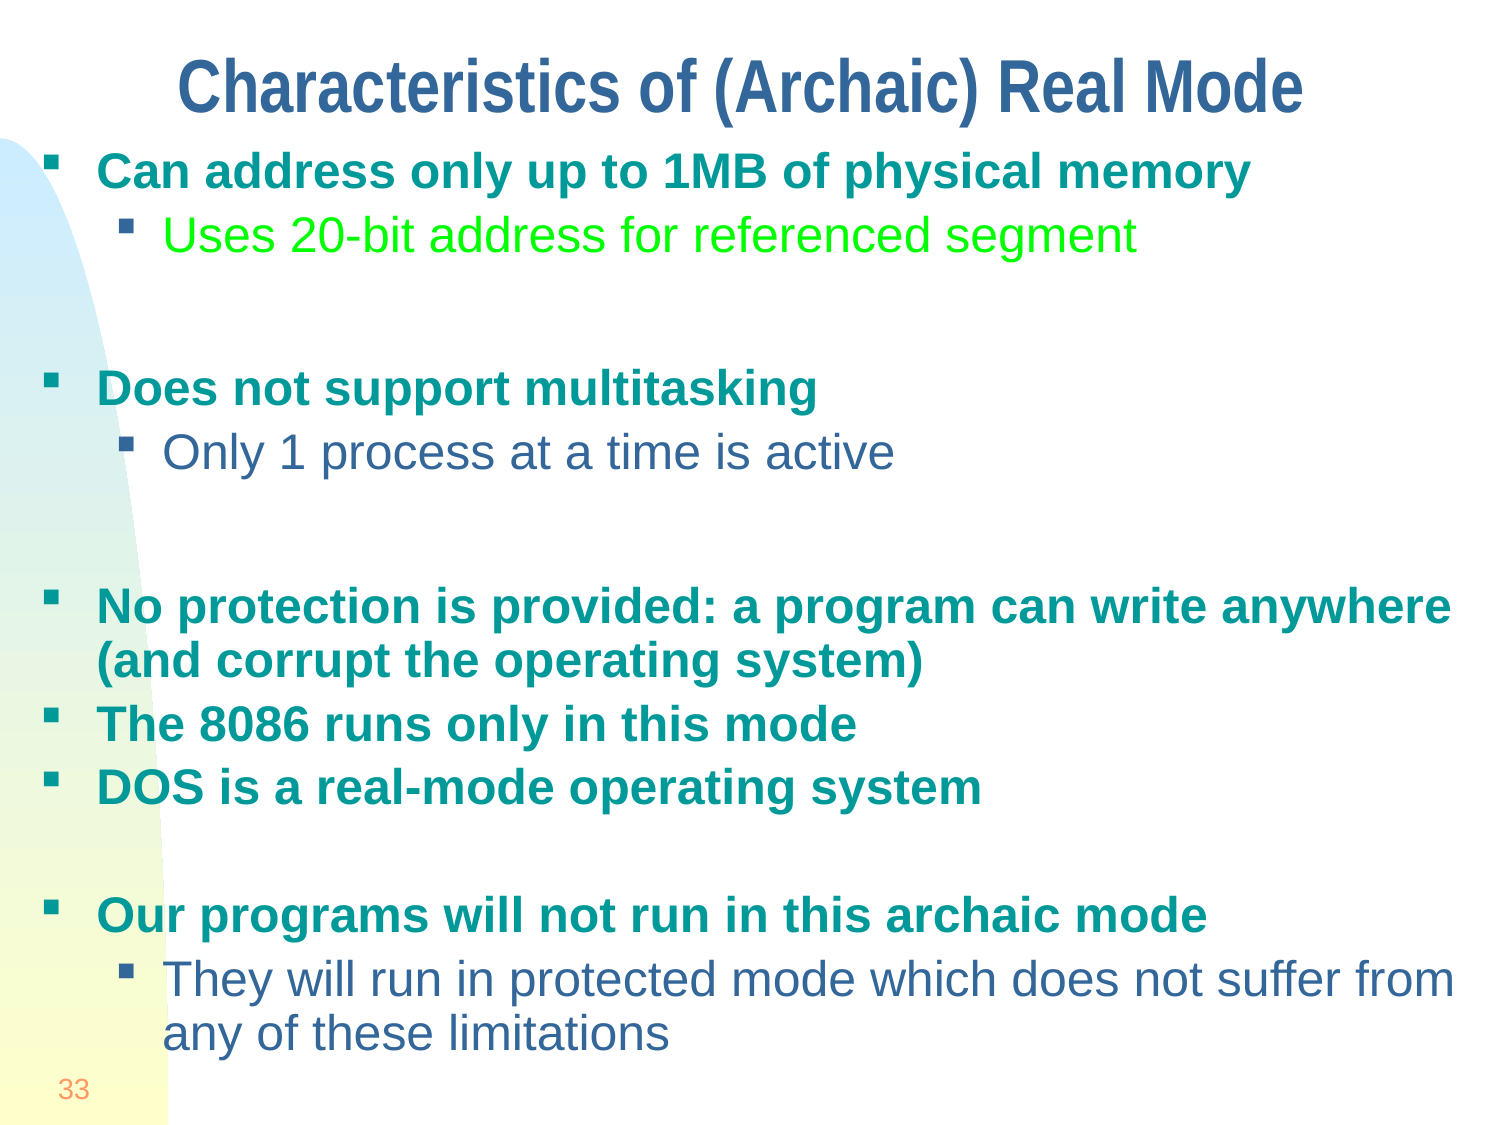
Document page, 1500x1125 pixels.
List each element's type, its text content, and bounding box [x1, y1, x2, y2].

slide_number 33 [0, 1050, 106, 1125]
title Characteristics of (Archaic) Real Mode [162, 24, 1456, 137]
list Can address only up to 1MB of physical memory Uses 20-bit address for referenced segment Does not support multitasking Only 1 process at a time is active No protection is provided: a program can write anywhere (and corrupt the operating system) The 8086 runs only in this mode DOS is a real-mode operating system Our programs will not run in this archaic mode They will run in protected mode which does not suffer from any of these limitations [24, 137, 1488, 1100]
